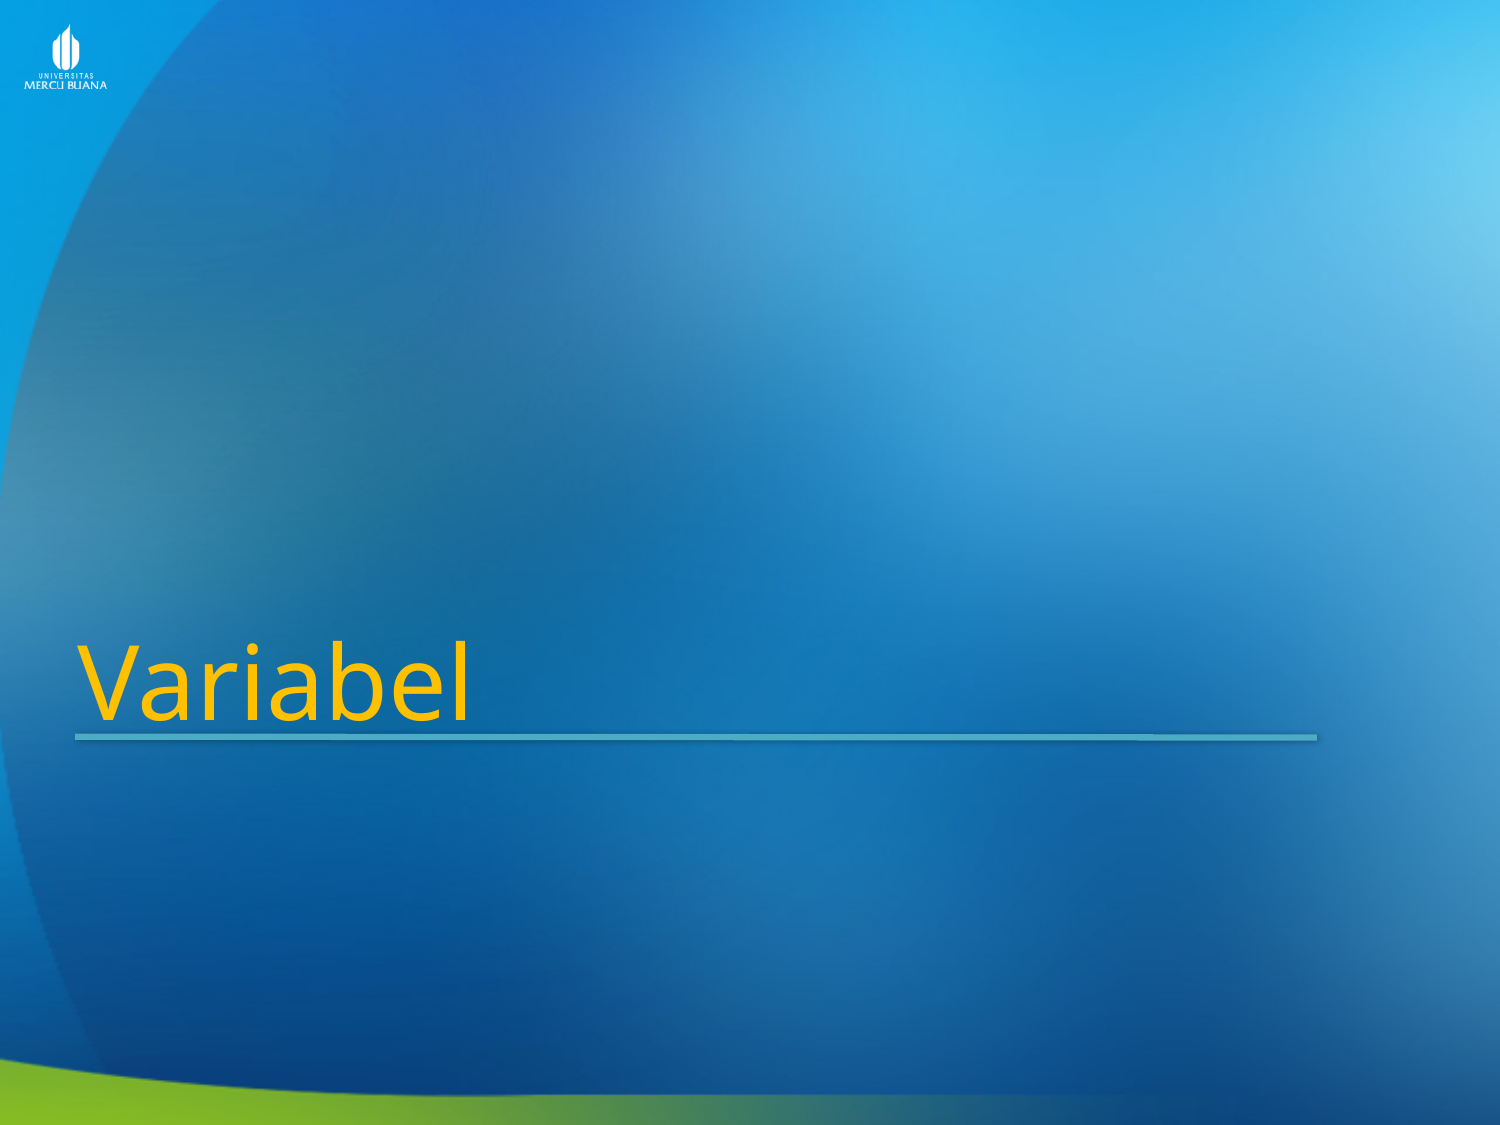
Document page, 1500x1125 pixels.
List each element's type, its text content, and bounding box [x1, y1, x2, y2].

list Variabel [62, 525, 1413, 750]
picture [53, 27, 79, 70]
picture [0, 0, 1500, 1125]
